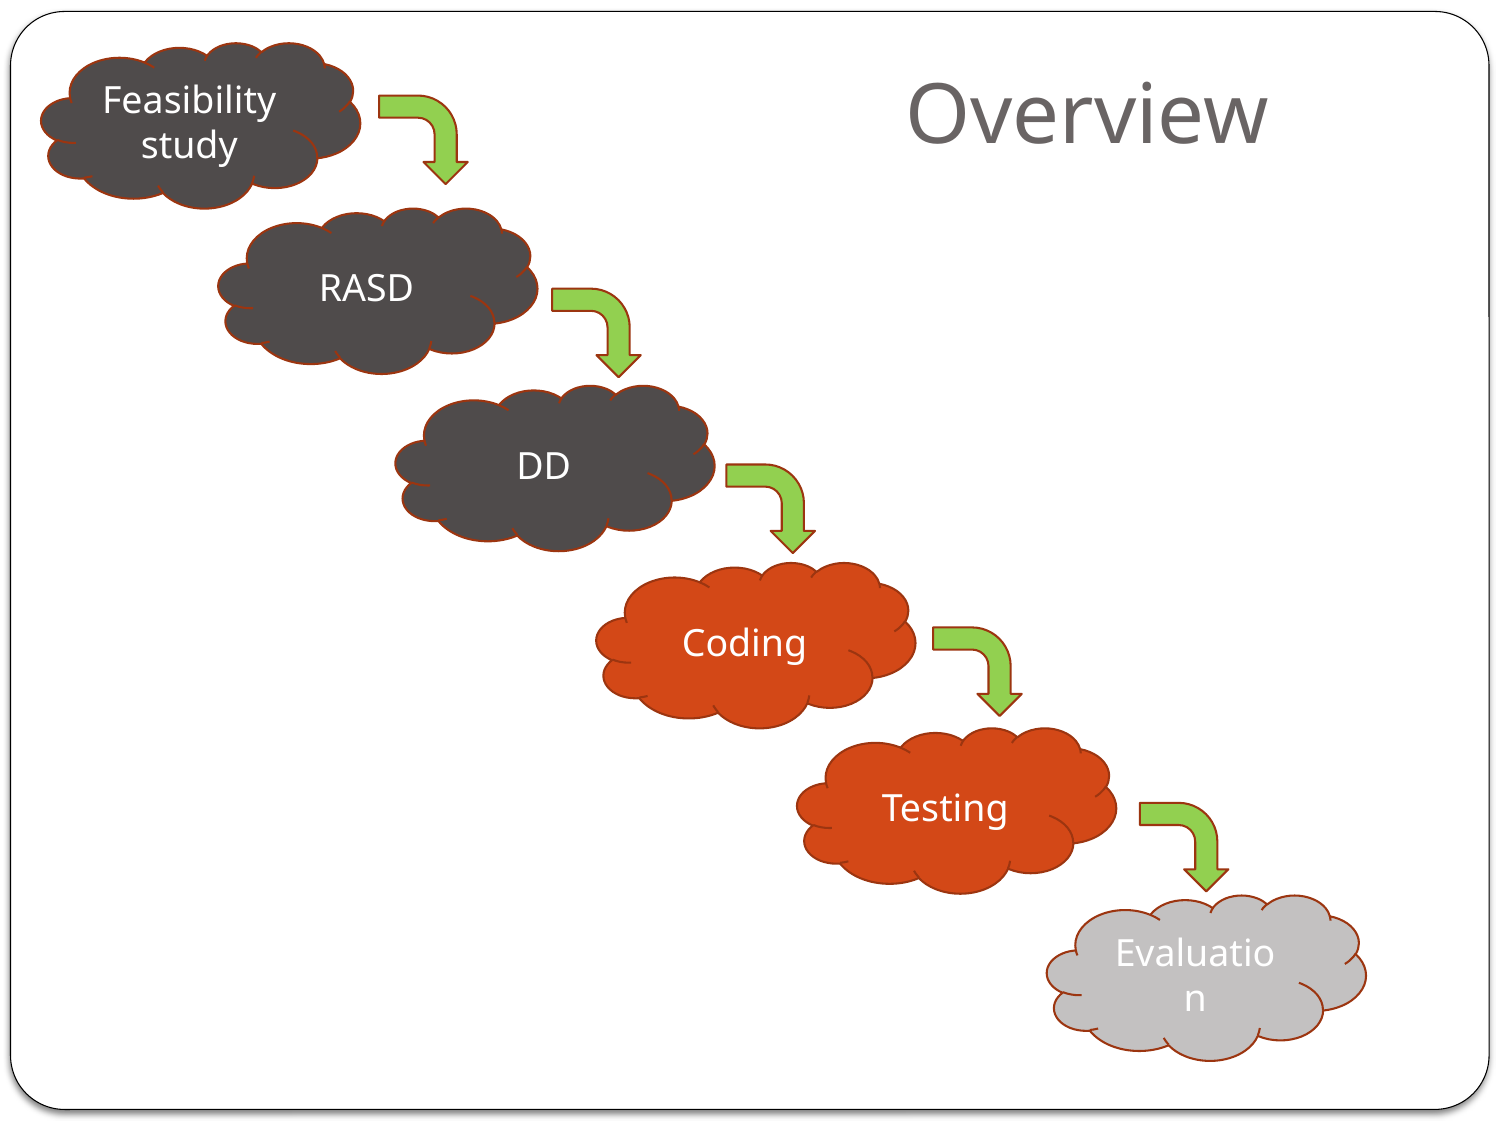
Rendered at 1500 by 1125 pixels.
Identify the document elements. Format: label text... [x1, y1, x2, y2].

text_box [551, 287, 642, 378]
text_box Coding [595, 561, 917, 730]
title Overview [890, 48, 1362, 175]
text_box [1138, 801, 1230, 893]
text_box RASD [217, 207, 539, 376]
text_box [725, 463, 816, 554]
text_box Testing [795, 727, 1118, 895]
text_box DD [394, 384, 716, 553]
text_box [378, 94, 469, 185]
text_box Feasibility study [39, 42, 362, 210]
text_box Evaluation [1045, 894, 1368, 1062]
text_box [932, 626, 1023, 717]
